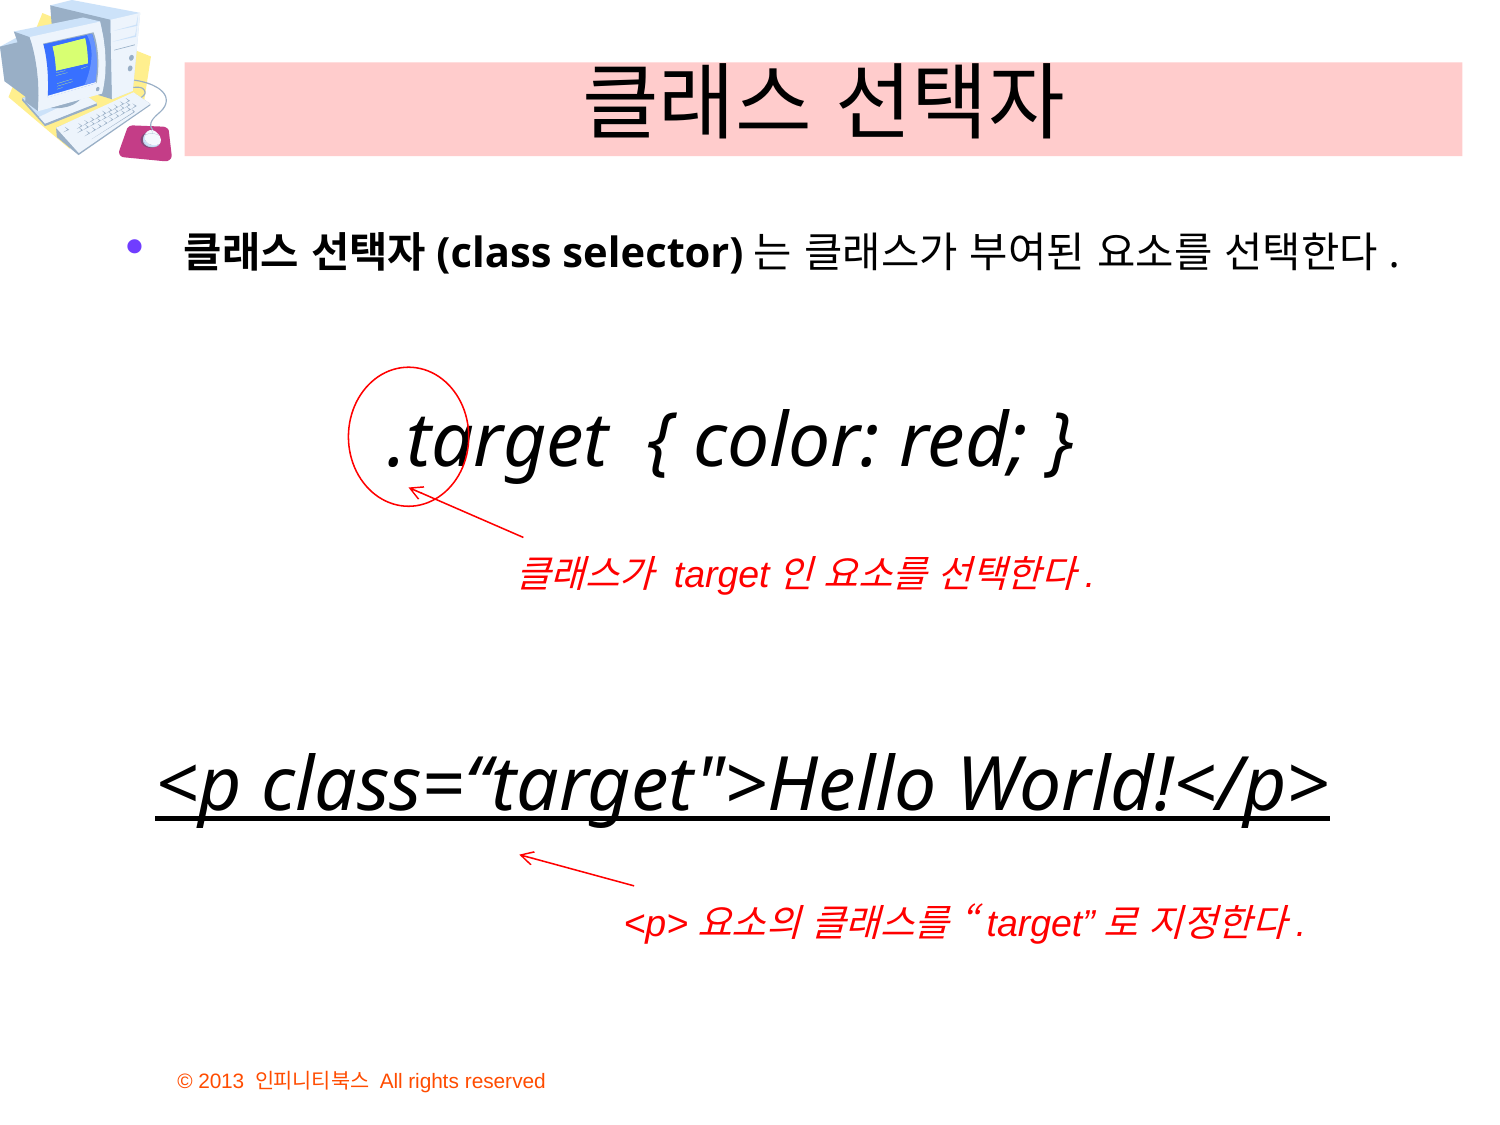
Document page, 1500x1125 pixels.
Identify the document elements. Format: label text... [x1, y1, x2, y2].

text_box <p>요소의 클래스를 “target”로 지정한다. [608, 891, 1322, 951]
text_box [348, 367, 469, 507]
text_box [408, 506, 524, 538]
list 클래스 선택자(class selector)는 클래스가 부여된 요소를 선택한다. [112, 218, 1460, 900]
text_box <p class=“target">Hello World!</p> [140, 728, 1477, 833]
text_box .target { color: red; } [448, 383, 1090, 489]
title 클래스 선택자 [184, 62, 1463, 157]
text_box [519, 854, 635, 887]
text_box 클래스가 target인 요소를 선택한다. [501, 542, 1111, 603]
